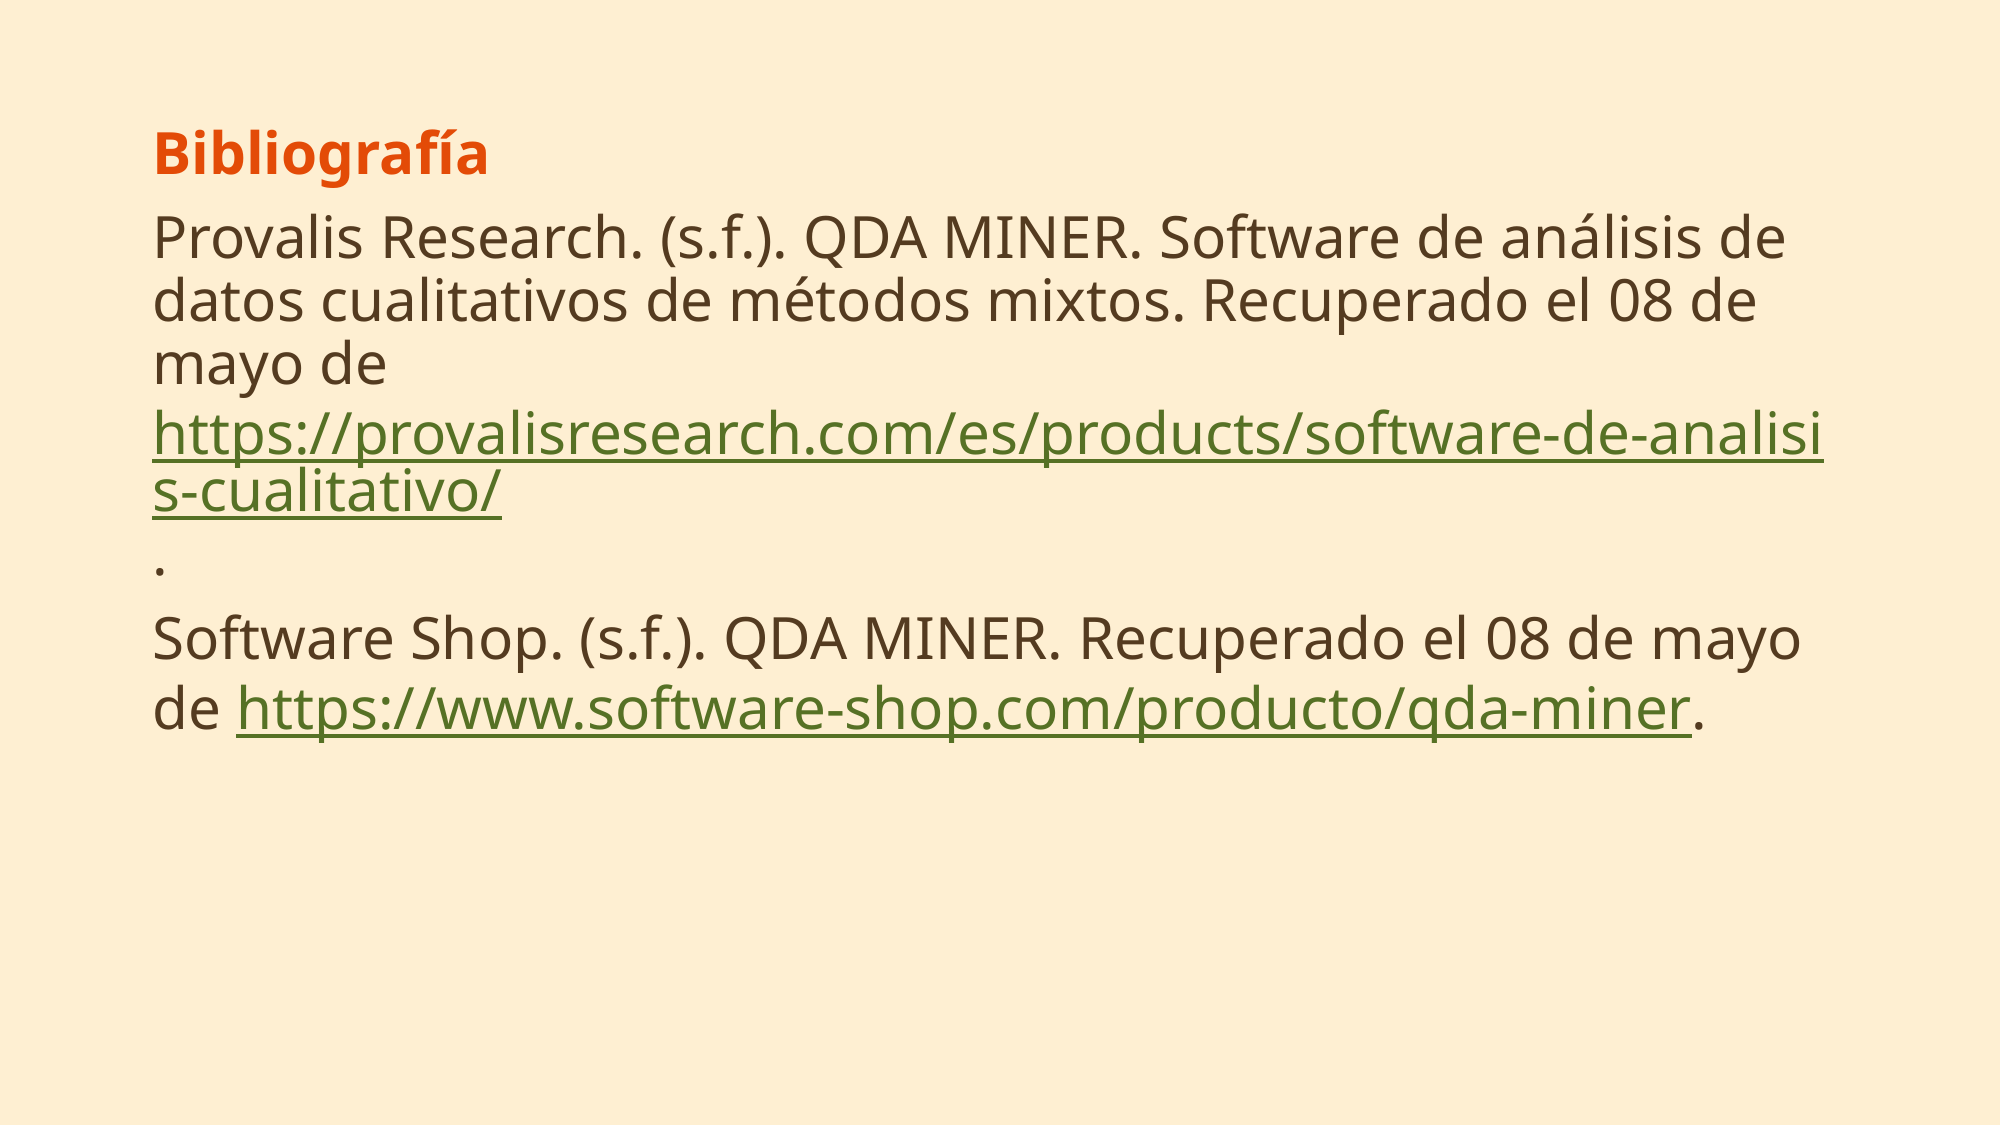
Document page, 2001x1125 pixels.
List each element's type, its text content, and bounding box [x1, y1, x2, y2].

list Bibliografía Provalis Research. (s.f.). QDA MINER. Software de análisis de datos cualitativos de métodos mixtos. Recuperado el 08 de mayo de https://provalisresearch.com/es/products/software-de-analisis-cualitativo/. Software Shop. (s.f.). QDA MINER. Recuperado el 08 de mayo de https://www.software-shop.com/producto/qda-miner. [137, 117, 1863, 831]
